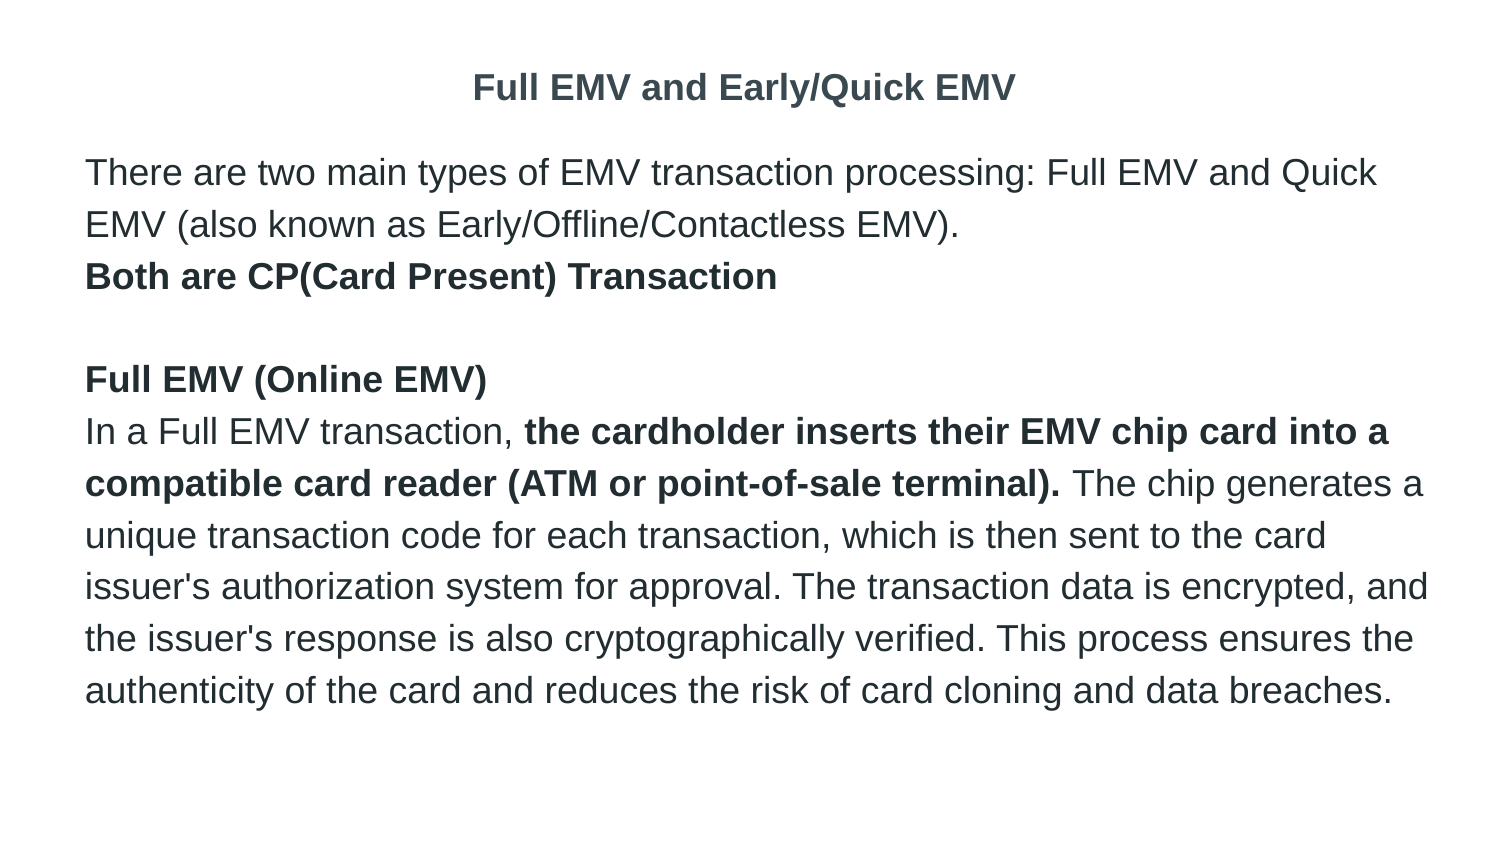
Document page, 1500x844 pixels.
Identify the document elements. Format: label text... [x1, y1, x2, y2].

list There are two main types of EMV transaction processing: Full EMV and Quick EMV (also known as Early/Offline/Contactless EMV). Both are CP(Card Present) Transaction Full EMV (Online EMV) In a Full EMV transaction, the cardholder inserts their EMV chip card into a compatible card reader (ATM or point-of-sale terminal). The chip generates a unique transaction code for each transaction, which is then sent to the card issuer's authorization system for approval. The transaction data is encrypted, and the issuer's response is also cryptographically verified. This process ensures the authenticity of the card and reduces the risk of card cloning and data breaches. [51, 126, 1459, 796]
title Full EMV and Early/Quick EMV [51, 48, 1449, 126]
